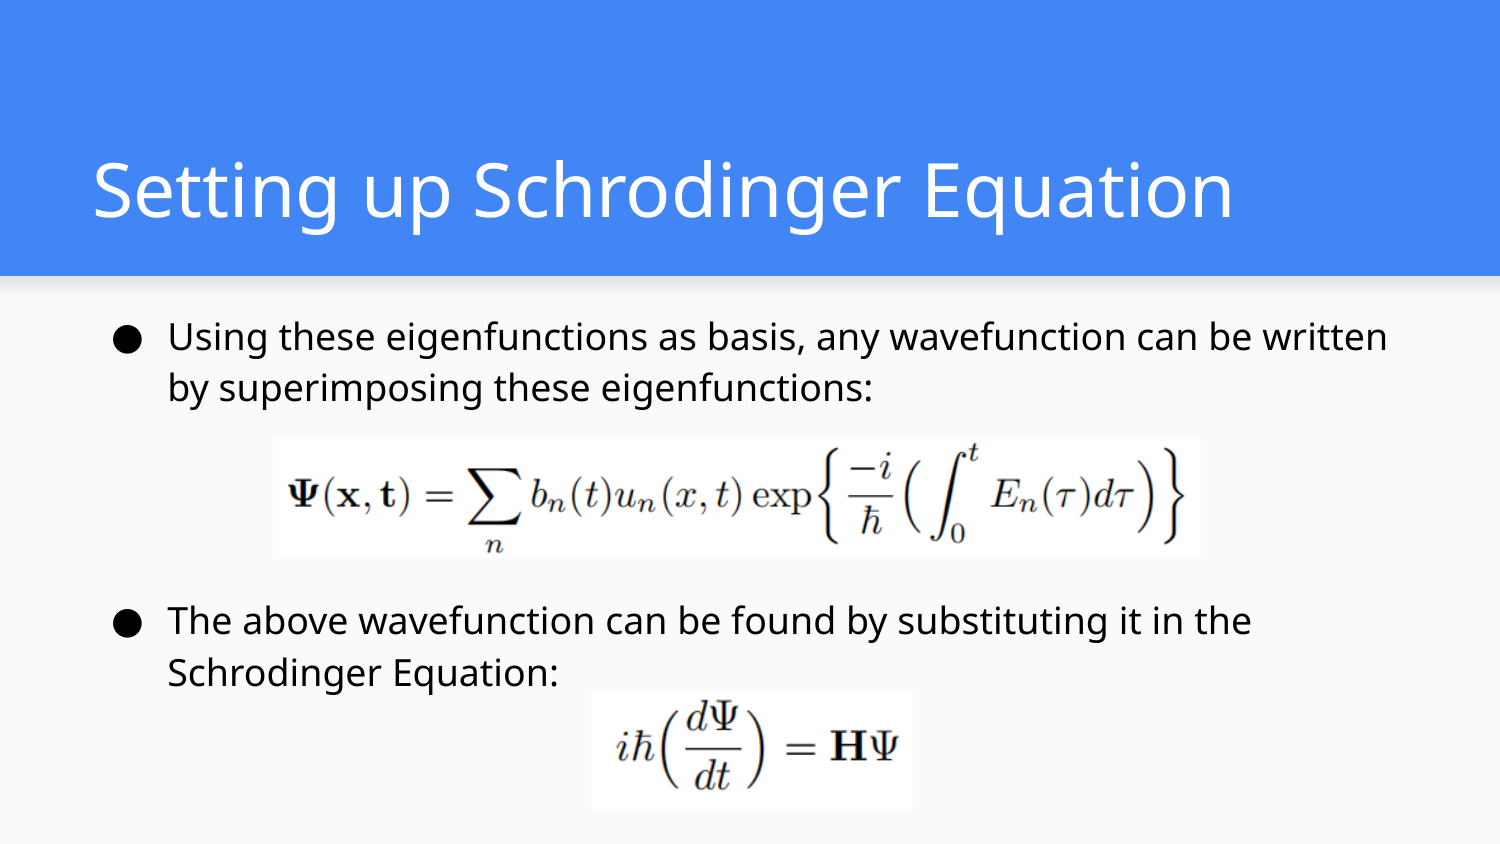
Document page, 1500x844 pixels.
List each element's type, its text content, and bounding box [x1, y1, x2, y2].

text_box The above wavefunction can be found by substituting it in the Schrodinger Equation: [77, 575, 1427, 675]
title Setting up Schrodinger Equation [77, 121, 1427, 248]
picture [272, 438, 1201, 560]
list Using these eigenfunctions as basis, any wavefunction can be written by superimposing these eigenfunctions: [77, 290, 1427, 559]
picture [590, 689, 913, 811]
